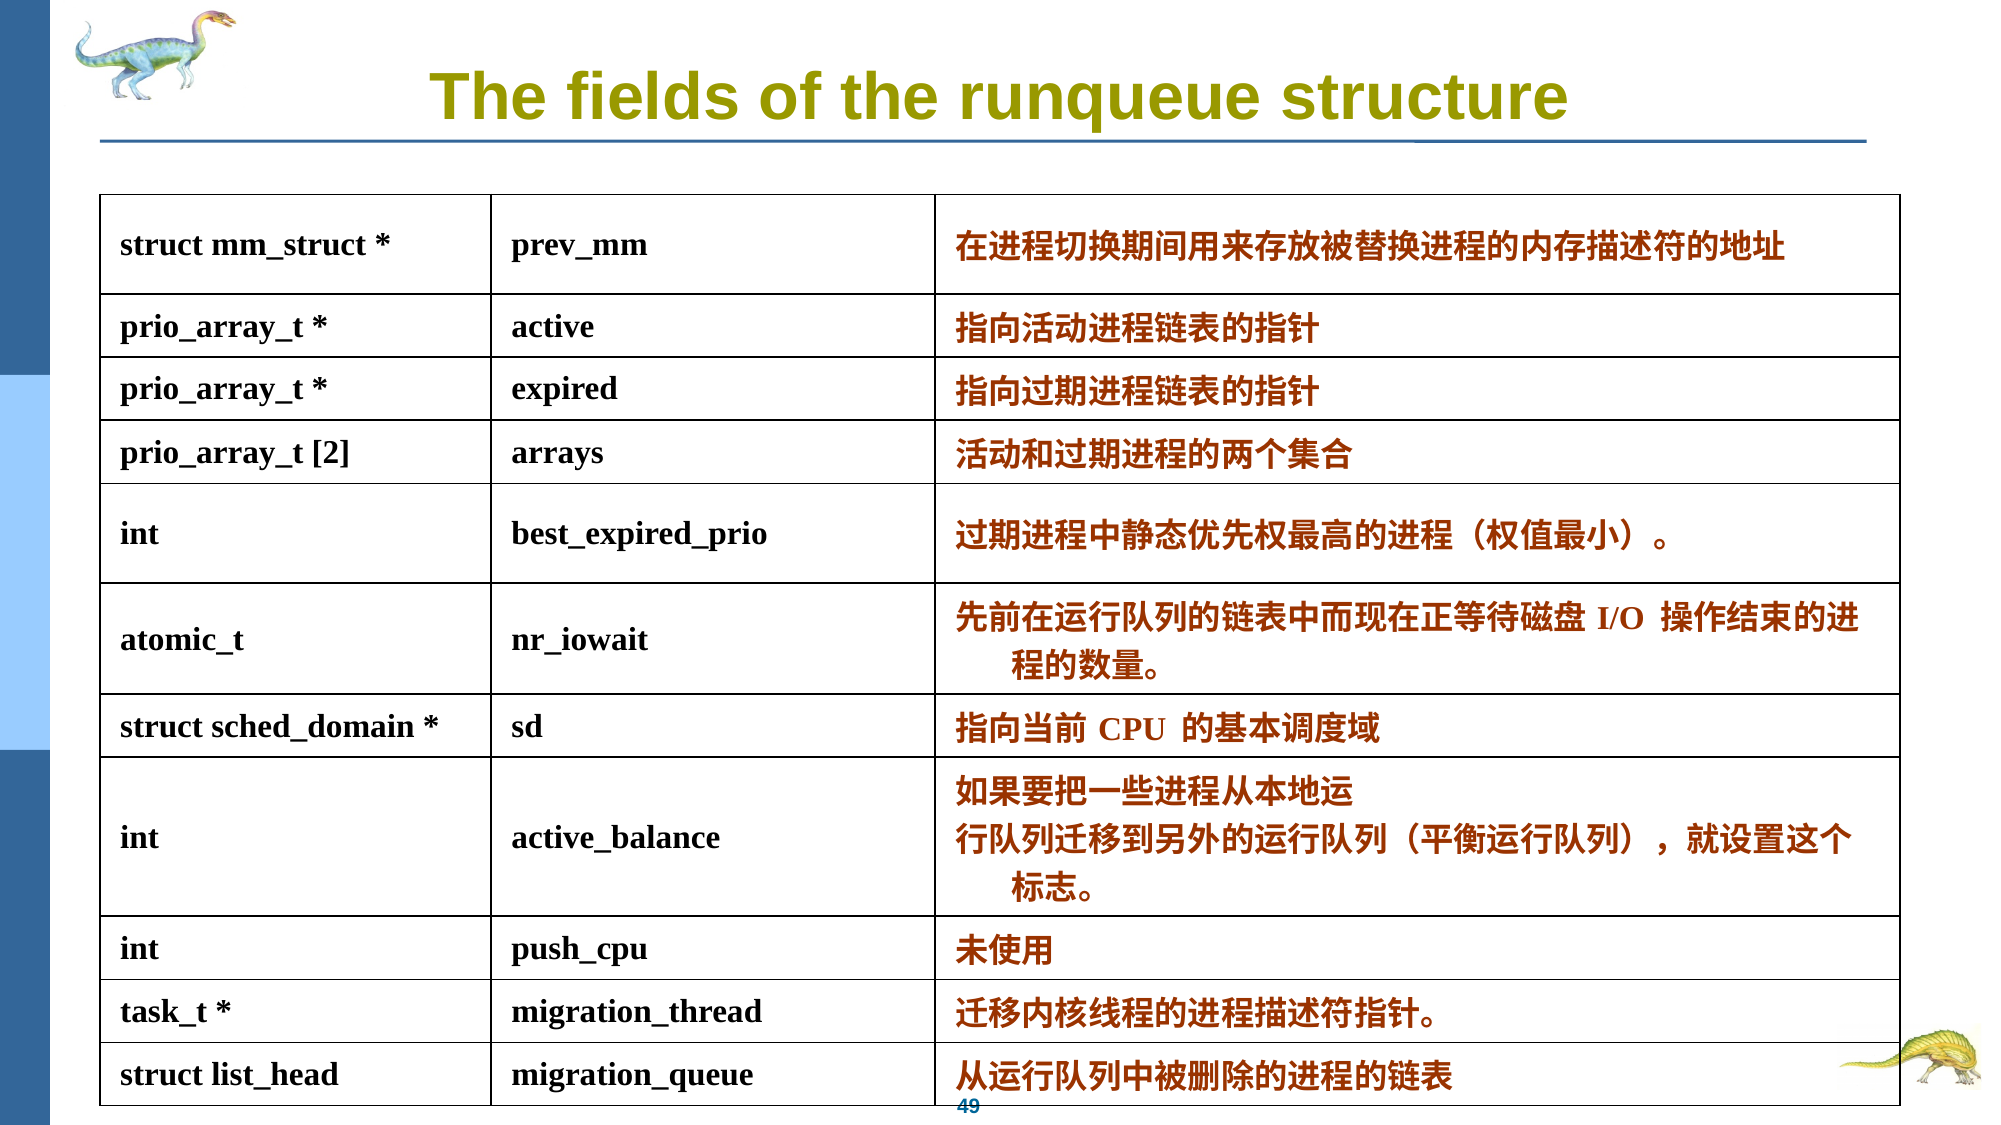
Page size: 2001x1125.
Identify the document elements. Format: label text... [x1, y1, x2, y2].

table_cell 过期进程中静态优先权最高的进程（权值最小）。 [936, 484, 1899, 582]
table_cell sd [492, 695, 934, 756]
table_cell best_expired_prio [492, 484, 934, 582]
table_cell int [101, 917, 490, 979]
table_cell prio_array_t * [101, 358, 490, 419]
title The fields of the runqueue structure [99, 45, 1901, 141]
table_cell expired [492, 358, 934, 419]
table_header struct mm_struct * [101, 195, 490, 293]
table_cell 活动和过期进程的两个集合 [936, 421, 1899, 483]
table_cell active_balance [492, 758, 934, 915]
table_cell 指向过期进程链表的指针 [936, 358, 1899, 419]
table_cell 指向当前CPU 的基本调度域 [936, 695, 1899, 756]
table_cell struct list_head [101, 1043, 490, 1105]
table_cell 先前在运行队列的链表中而现在正等待磁盘I/O 操作结束的进程的数量。 [936, 584, 1899, 693]
picture [1901, 1023, 1982, 1090]
picture [62, 0, 254, 110]
table_cell arrays [492, 421, 934, 483]
table_cell nr_iowait [492, 584, 934, 693]
table_cell prio_array_t * [101, 295, 490, 356]
table_cell 从运行队列中被删除的进程的链表 [936, 1043, 1899, 1105]
table_header 在进程切换期间用来存放被替换进程的内存描述符的地址 [936, 195, 1899, 293]
table_cell atomic_t [101, 584, 490, 693]
table_cell 指向活动进程链表的指针 [936, 295, 1899, 356]
table_cell migration_thread [492, 980, 934, 1042]
table_cell task_t * [101, 980, 490, 1042]
table_cell int [101, 758, 490, 915]
table_cell 未使用 [936, 917, 1899, 979]
table_cell int [101, 484, 490, 582]
table_cell 如果要把一些进程从本地运 行队列迁移到另外的运行队列（平衡运行队列），就设置这个标志。 [936, 758, 1899, 915]
table_cell struct sched_domain * [101, 695, 490, 756]
table_cell active [492, 295, 934, 356]
table_cell migration_queue [492, 1043, 934, 1105]
table_header prev_mm [492, 195, 934, 293]
table_cell prio_array_t [2] [101, 421, 490, 483]
table_cell 迁移内核线程的进程描述符指针。 [936, 980, 1899, 1042]
table_cell push_cpu [492, 917, 934, 979]
